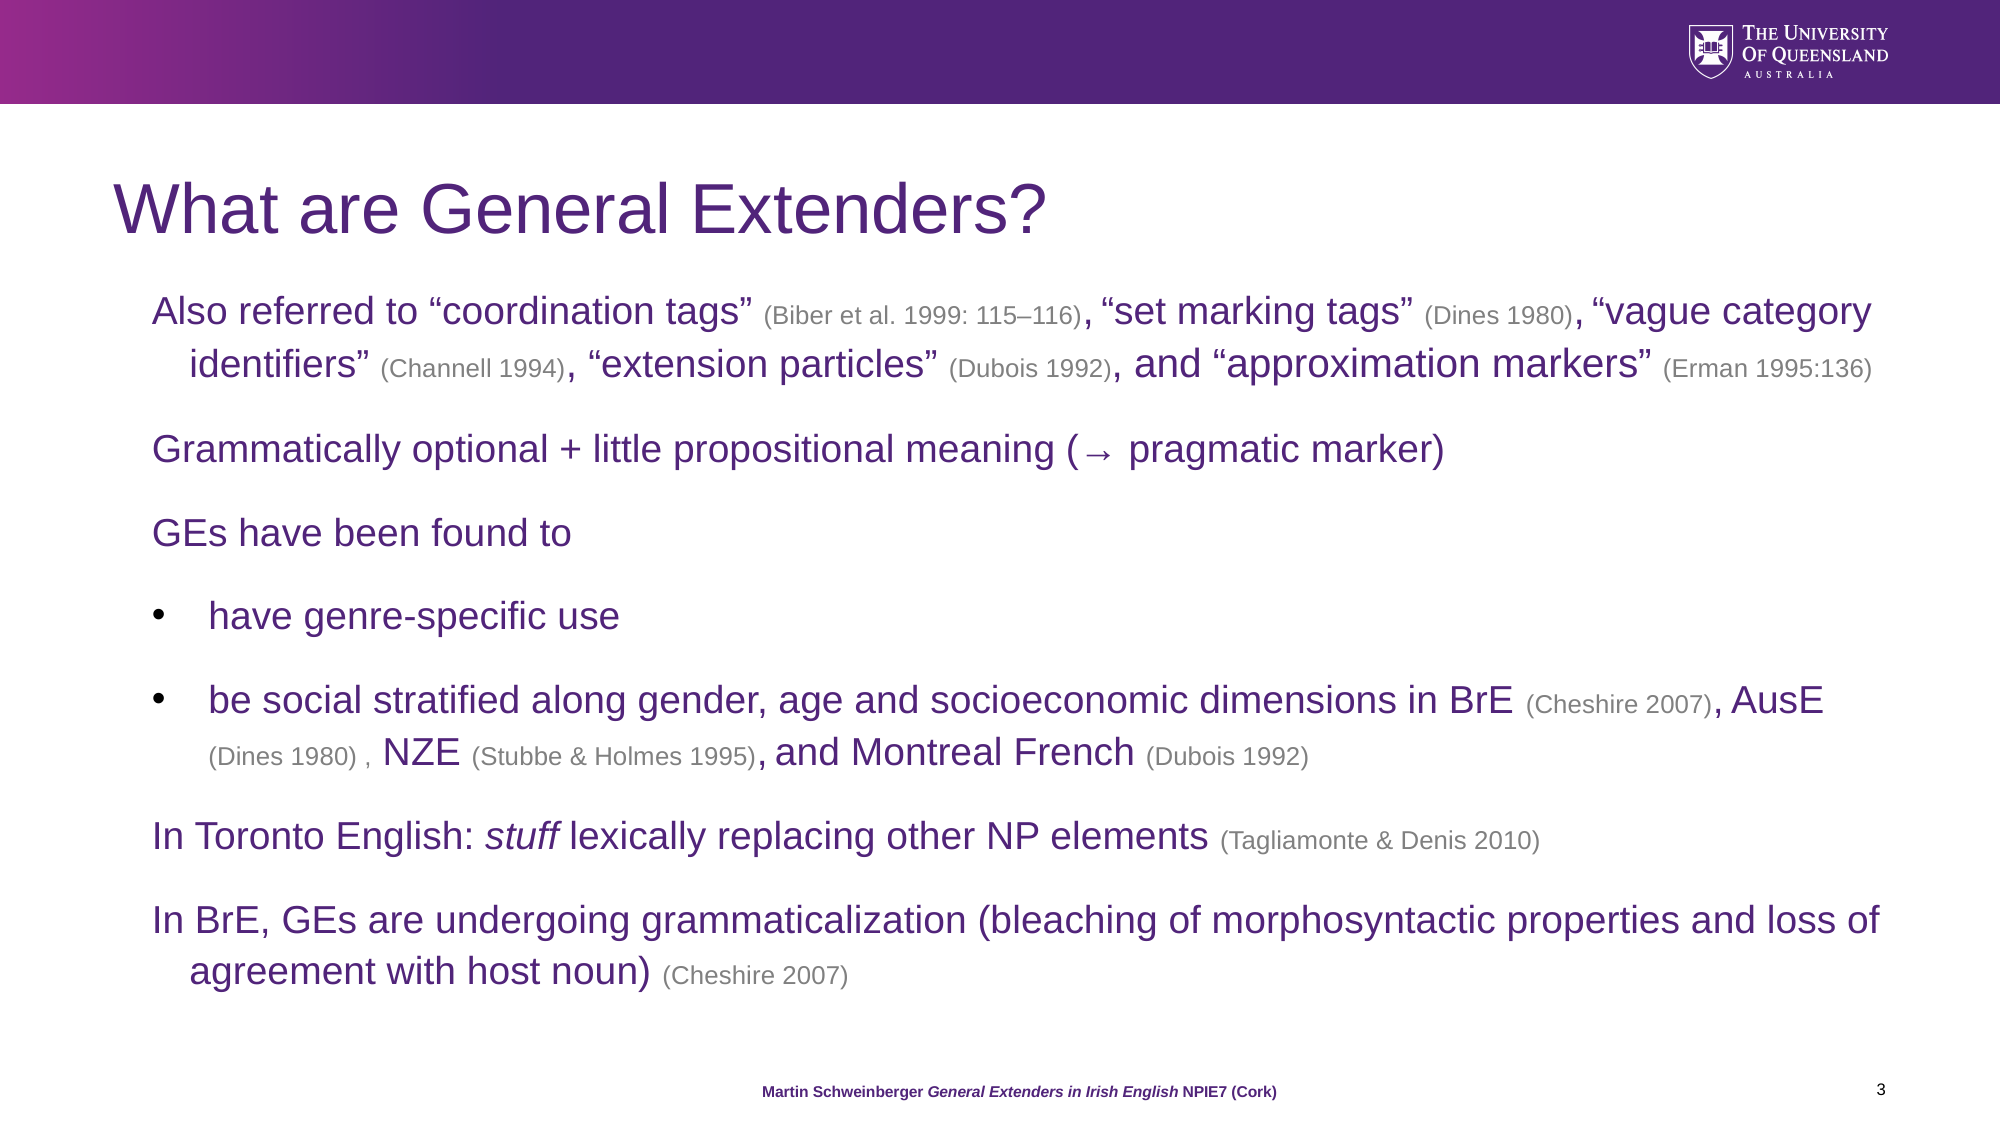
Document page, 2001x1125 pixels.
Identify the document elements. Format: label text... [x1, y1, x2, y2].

list Martin Schweinberger General Extenders in Irish English NPIE7 (Cork) [721, 1070, 1278, 1110]
picture [1689, 25, 1888, 79]
title What are General Extenders? [114, 172, 1886, 250]
list Also referred to “coordination tags” (Biber et al. 1999: 115–116), “set marking tags” (Dines 1980), “vague category identifiers” (Channell 1994), “extension particles” (Dubois 1992), and “approximation markers” (Erman 1995:136) Grammatically optional + little propositional meaning (→ pragmatic marker) GEs have been found to have genre-specific use be social stratified along gender, age and socioeconomic dimensions in BrE (Cheshire 2007), AusE (Dines 1980) , NZE (Stubbe & Holmes 1995), and Montreal French (Dubois 1992) In Toronto English: stuff lexically replacing other NP elements (Tagliamonte & Denis 2010) In BrE, GEs are undergoing grammaticalization (bleaching of morphosyntactic properties and loss of agreement with host noun) (Cheshire 2007) [114, 278, 1886, 1035]
slide_number 3 [1838, 1069, 1886, 1109]
